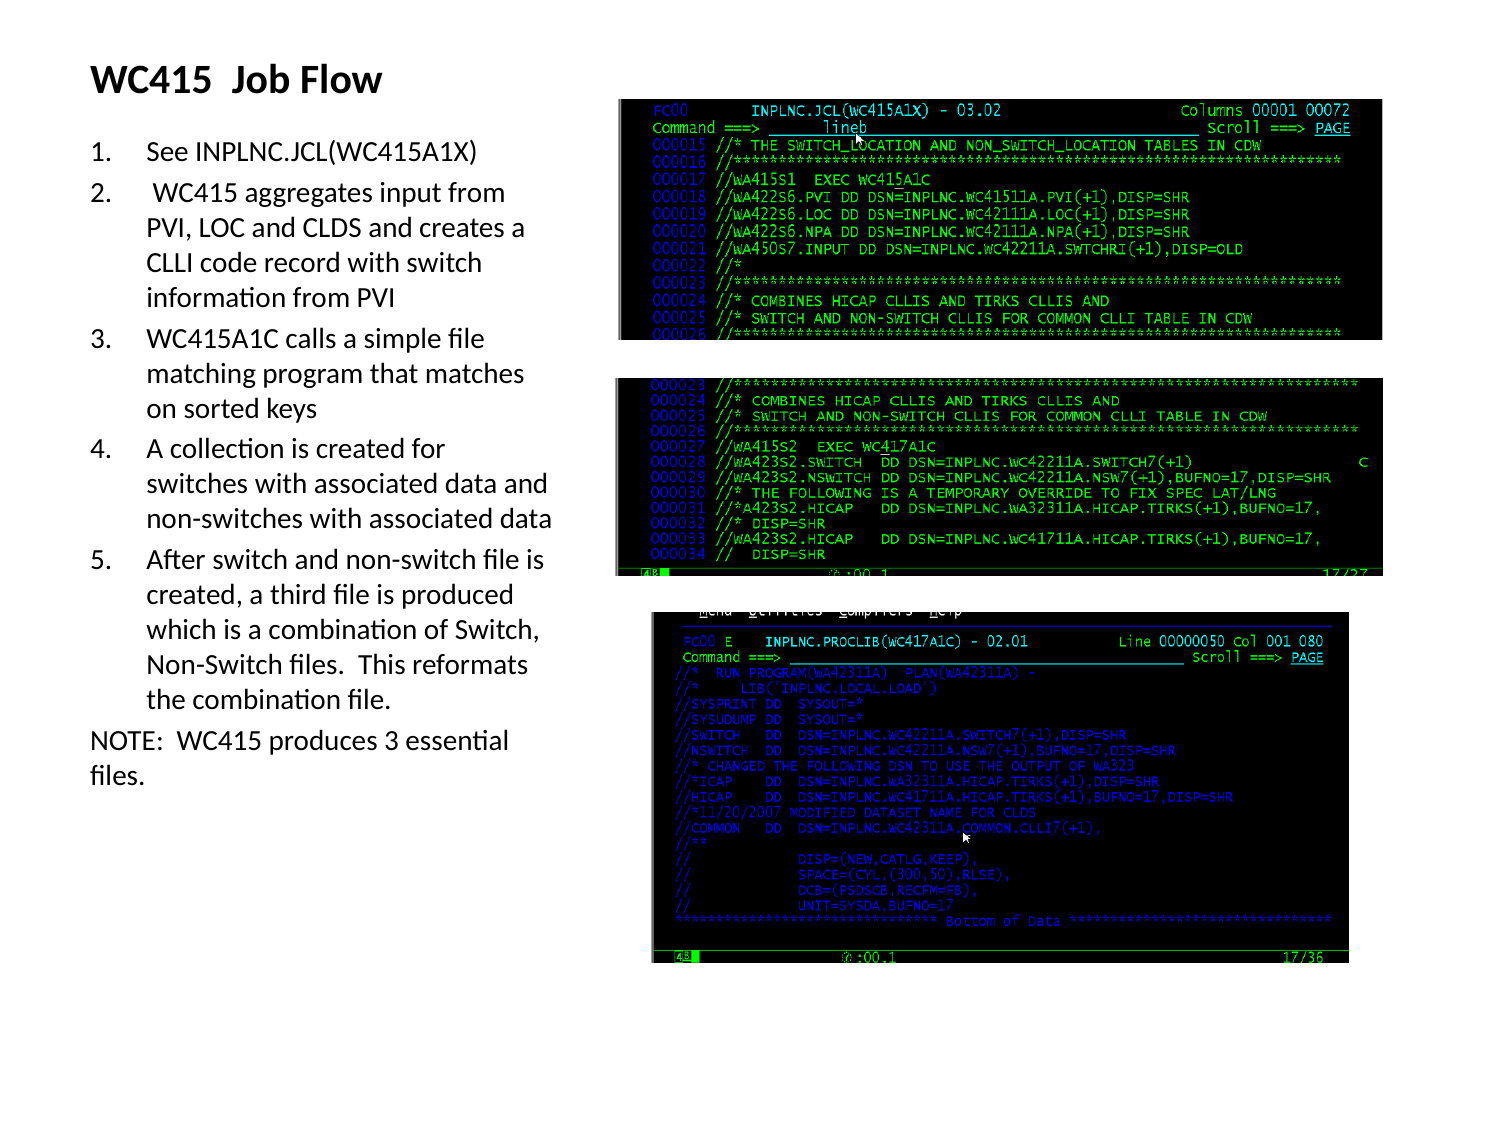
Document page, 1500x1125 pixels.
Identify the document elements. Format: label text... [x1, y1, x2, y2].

title WC415 Job Flow [75, 44, 569, 125]
picture [651, 612, 1349, 963]
picture [617, 99, 1383, 341]
picture [615, 378, 1383, 576]
list See INPLNC.JCL(WC415A1X) WC415 aggregates input from PVI, LOC and CLDS and creates a CLLI code record with switch information from PVI WC415A1C calls a simple file matching program that matches on sorted keys A collection is created for switches with associated data and non-switches with associated data After switch and non-switch file is created, a third file is produced which is a combination of Switch, Non-Switch files. This reformats the combination file. NOTE: WC415 produces 3 essential files. [75, 125, 569, 1000]
